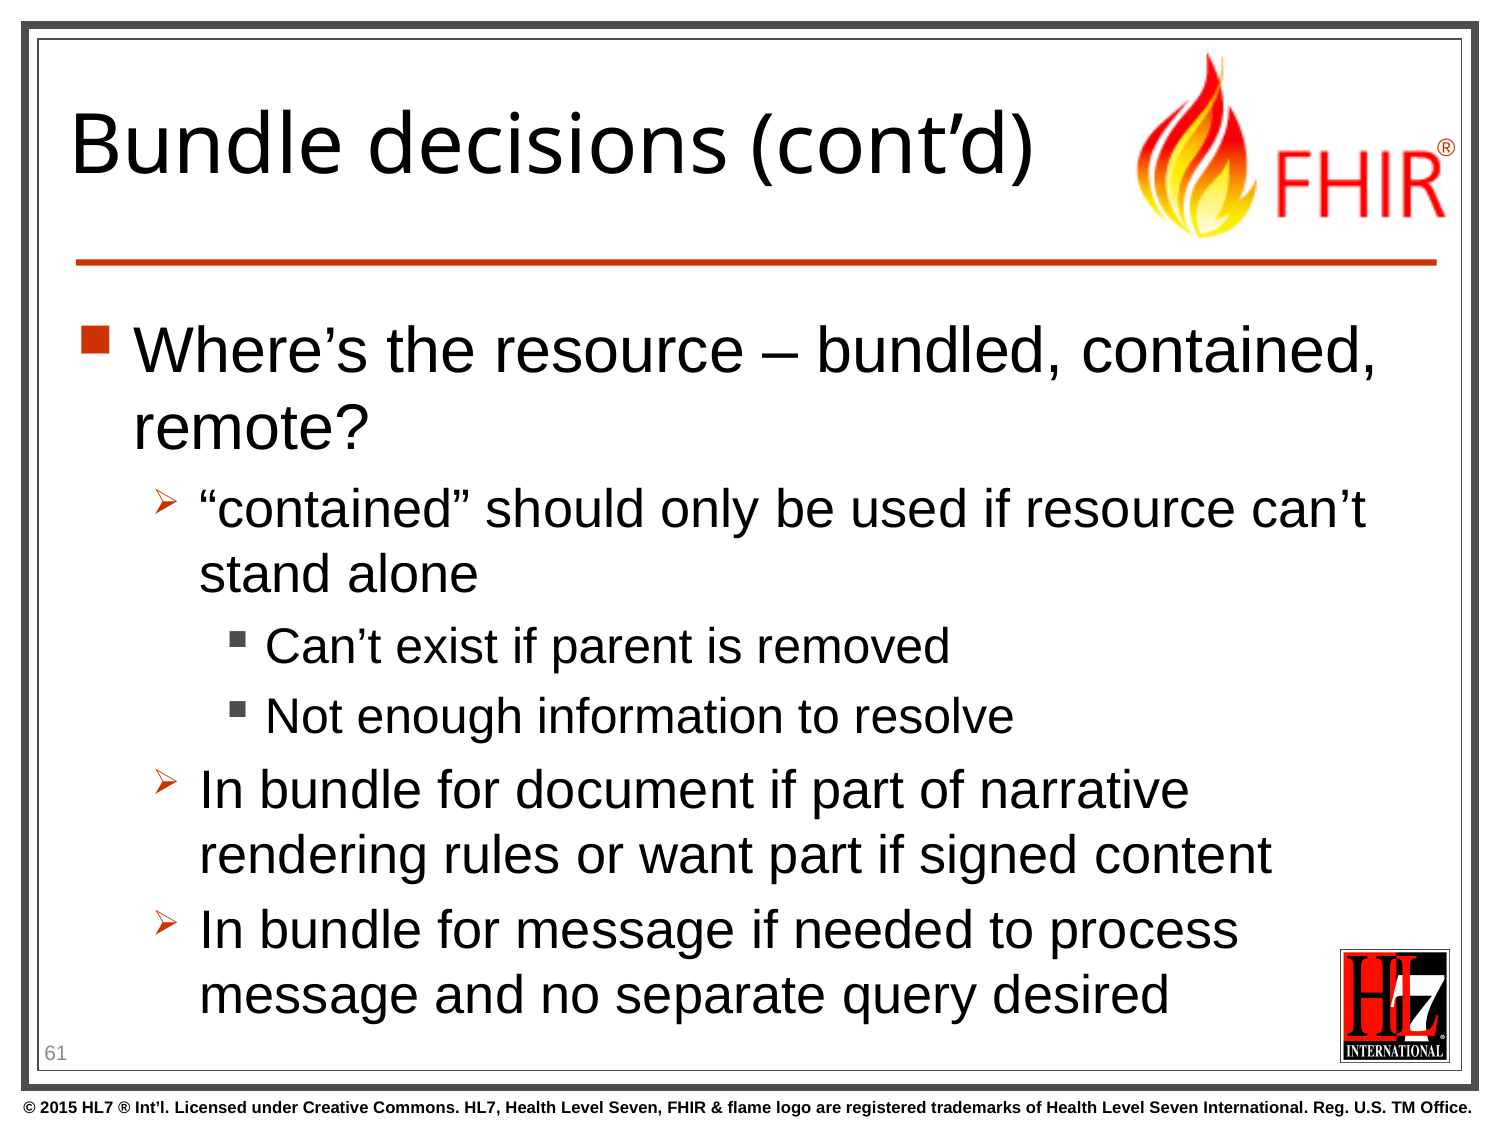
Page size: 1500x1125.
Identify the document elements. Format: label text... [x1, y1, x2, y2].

list Where’s the resource – bundled, contained, remote? “contained” should only be used if resource can’t stand alone Can’t exist if parent is removed Not enough information to resolve In bundle for document if part of narrative rendering rules or want part if signed content In bundle for message if needed to process message and no separate query desired [62, 299, 1438, 1059]
picture [1124, 42, 1458, 249]
slide_number 61 [29, 1034, 148, 1071]
title Bundle decisions (cont’d) [53, 54, 1128, 244]
picture [1340, 949, 1450, 1063]
